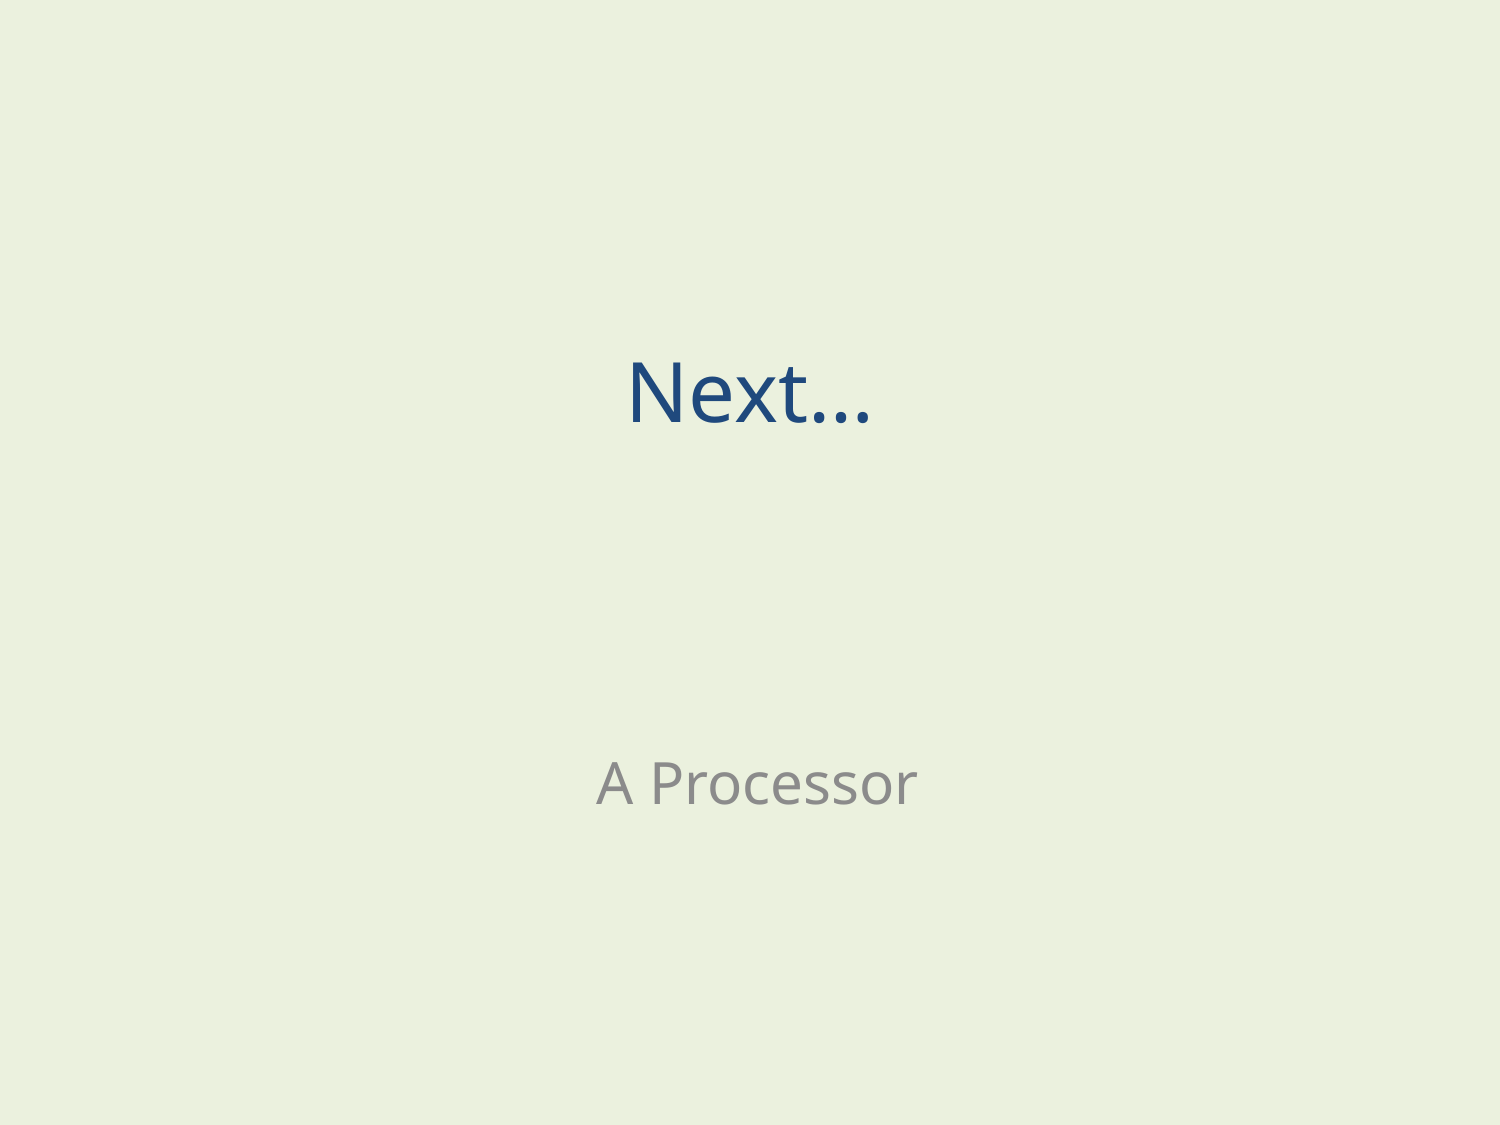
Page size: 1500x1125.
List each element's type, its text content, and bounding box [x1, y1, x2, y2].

title Next… [112, 186, 1388, 591]
subtitle A Processor [225, 637, 1275, 925]
